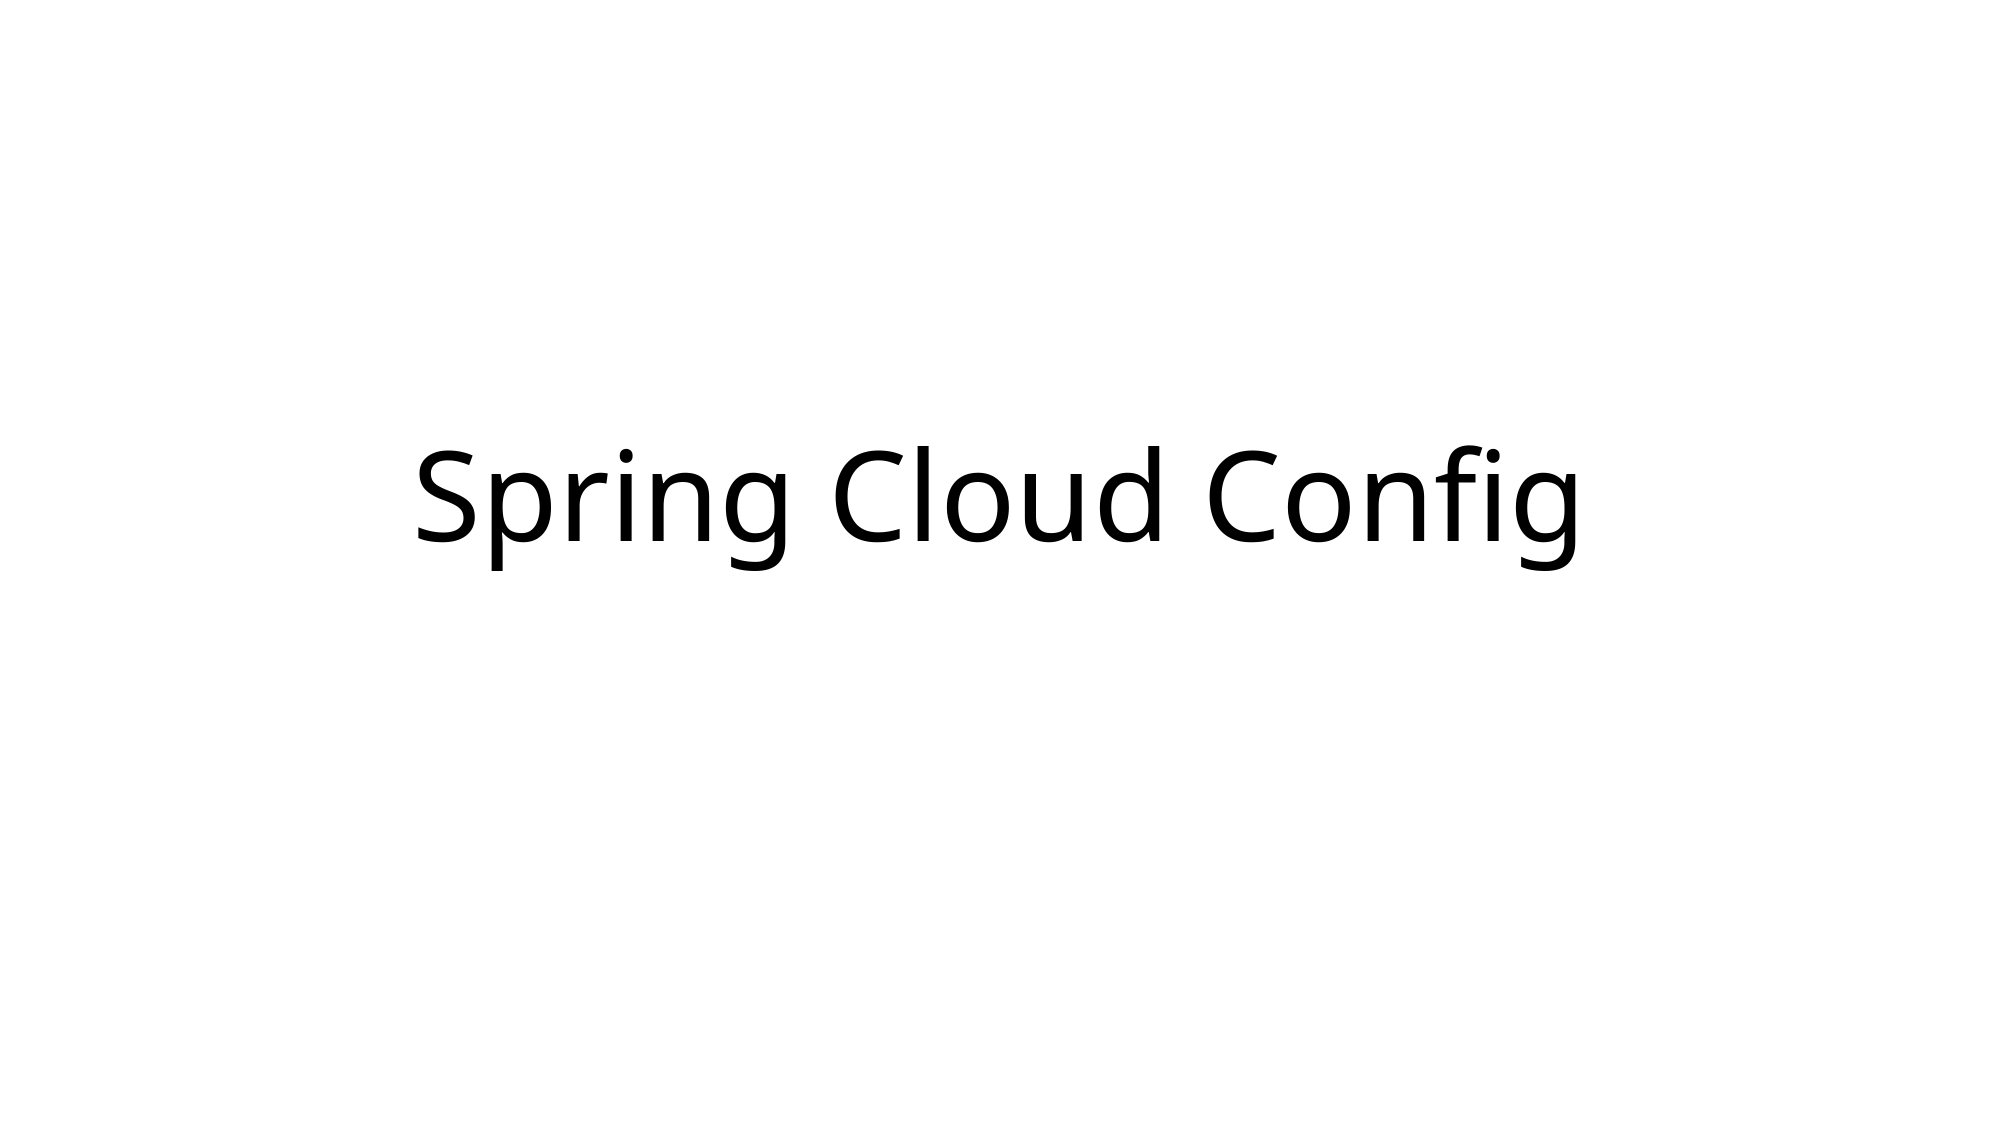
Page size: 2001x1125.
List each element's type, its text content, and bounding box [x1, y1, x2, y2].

title Spring Cloud Config [249, 184, 1750, 576]
